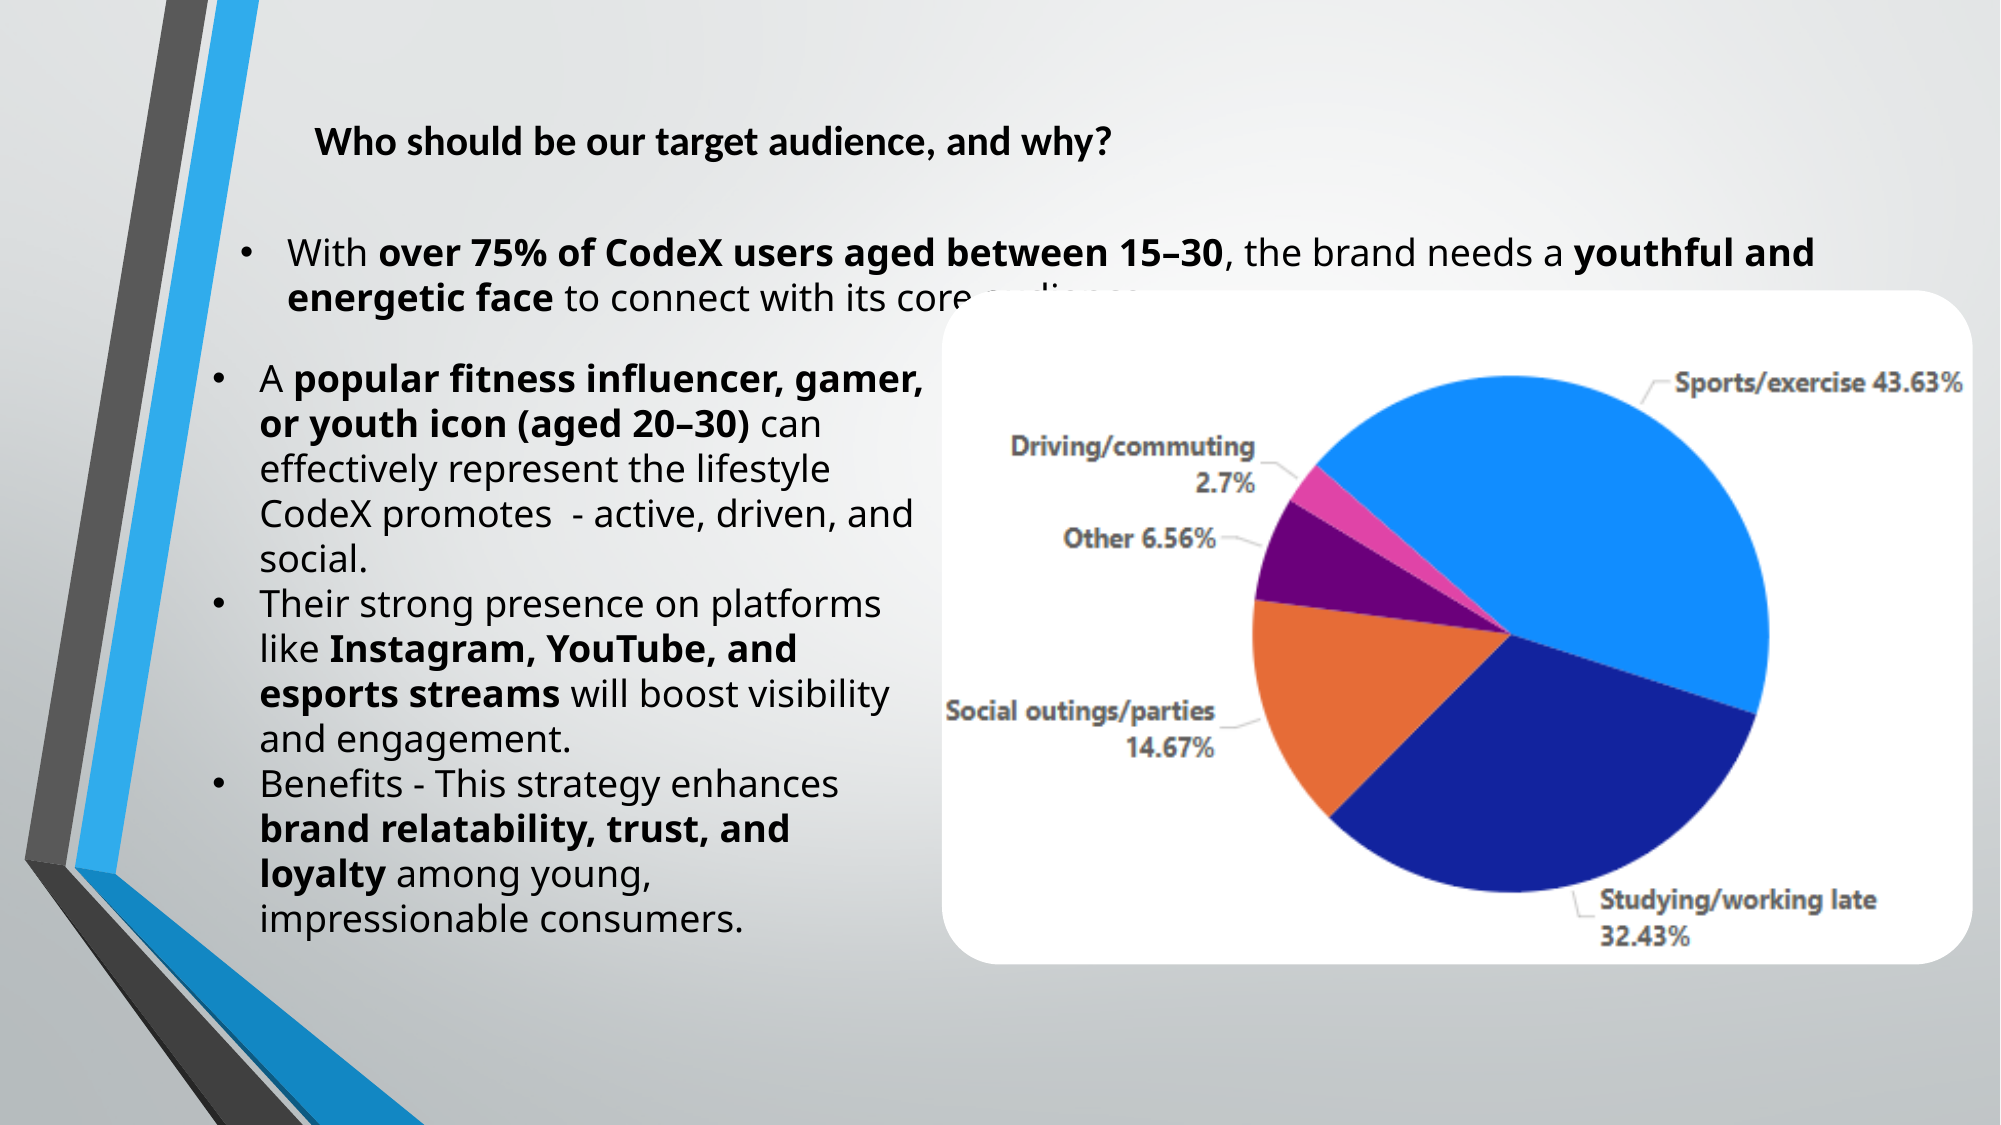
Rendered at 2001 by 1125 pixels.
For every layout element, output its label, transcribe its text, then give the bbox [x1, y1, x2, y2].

title Who should be our target audience, and why? [243, 112, 1194, 166]
text_box With over 75% of CodeX users aged between 15–30, the brand needs a youthful and energetic face to connect with its core audience. [225, 221, 1887, 347]
picture [941, 290, 1973, 965]
text_box A popular fitness influencer, gamer, or youth icon (aged 20–30) can effectively represent the lifestyle CodeX promotes - active, driven, and social. Their strong presence on platforms like Instagram, YouTube, and esports streams will boost visibility and engagement. Benefits - This strategy enhances brand relatability, trust, and loyalty among young, impressionable consumers. [197, 347, 942, 993]
